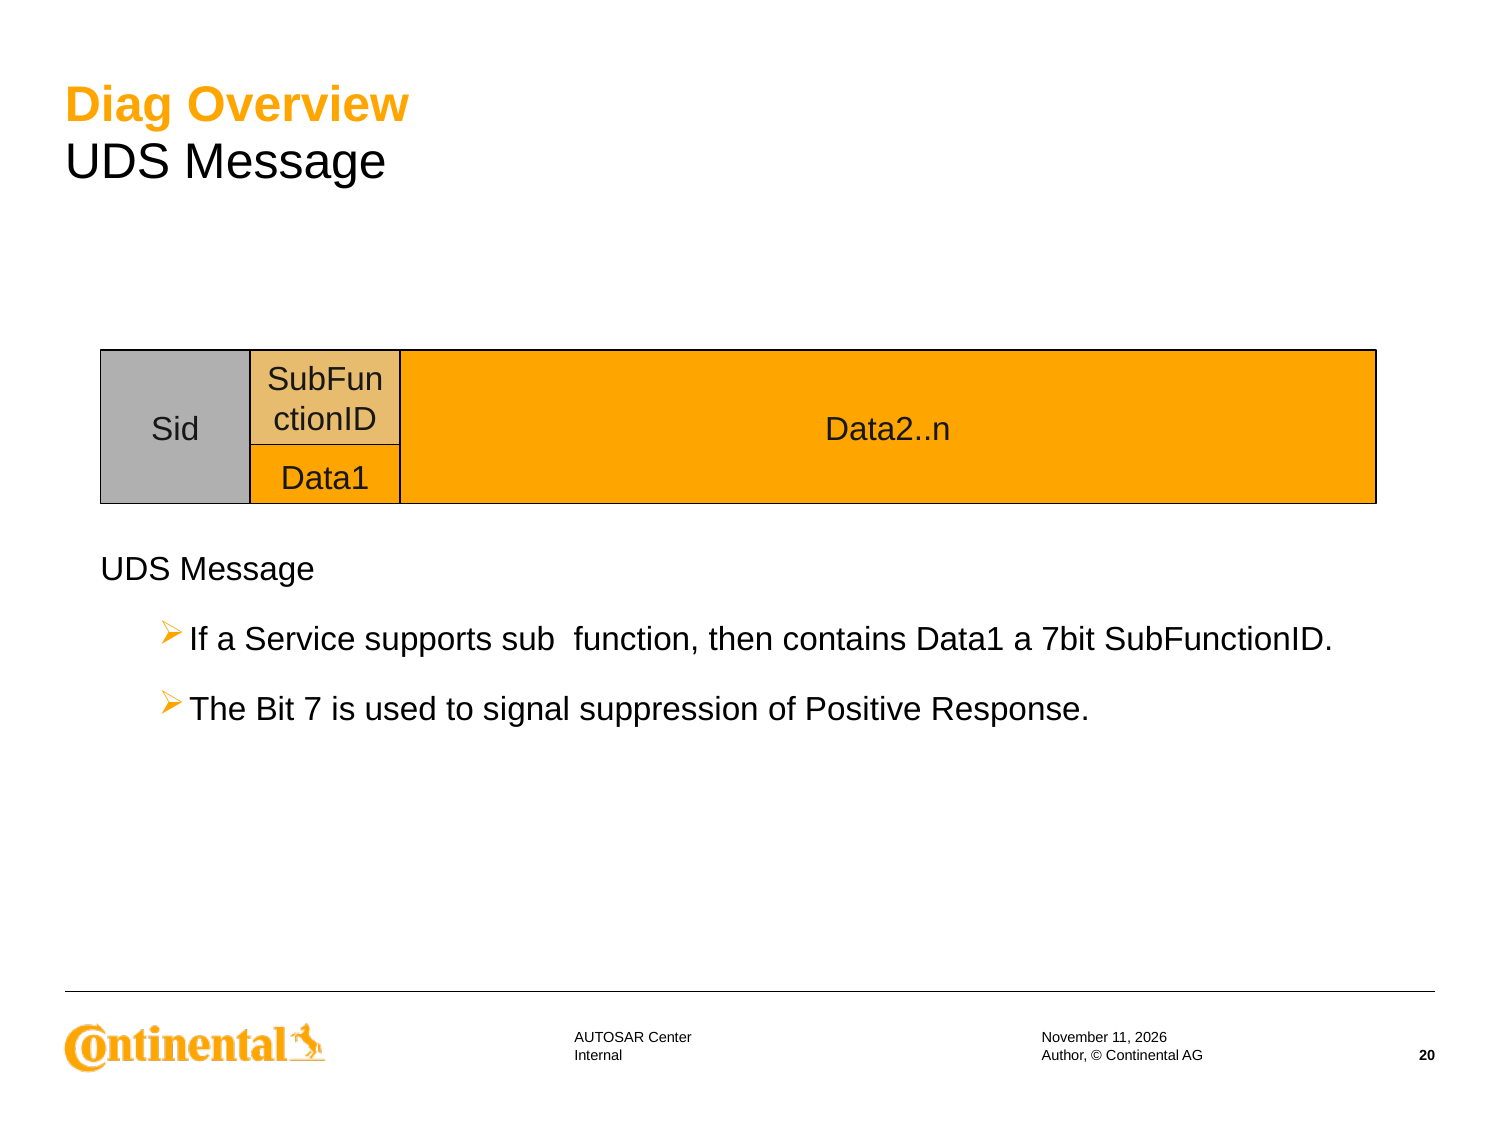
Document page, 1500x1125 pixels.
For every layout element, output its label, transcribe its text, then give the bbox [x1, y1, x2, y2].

title Diag Overview UDS Message [64, 72, 1436, 191]
footer Author, © Continental AG [1041, 1045, 1371, 1071]
list UDS Message If a Service supports sub function, then contains Data1 a 7bit SubFunctionID. The Bit 7 is used to signal suppression of Positive Response. [100, 538, 1471, 764]
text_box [100, 349, 1377, 504]
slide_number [1041, 1021, 1371, 1045]
slide_number 20 [1376, 1045, 1436, 1071]
